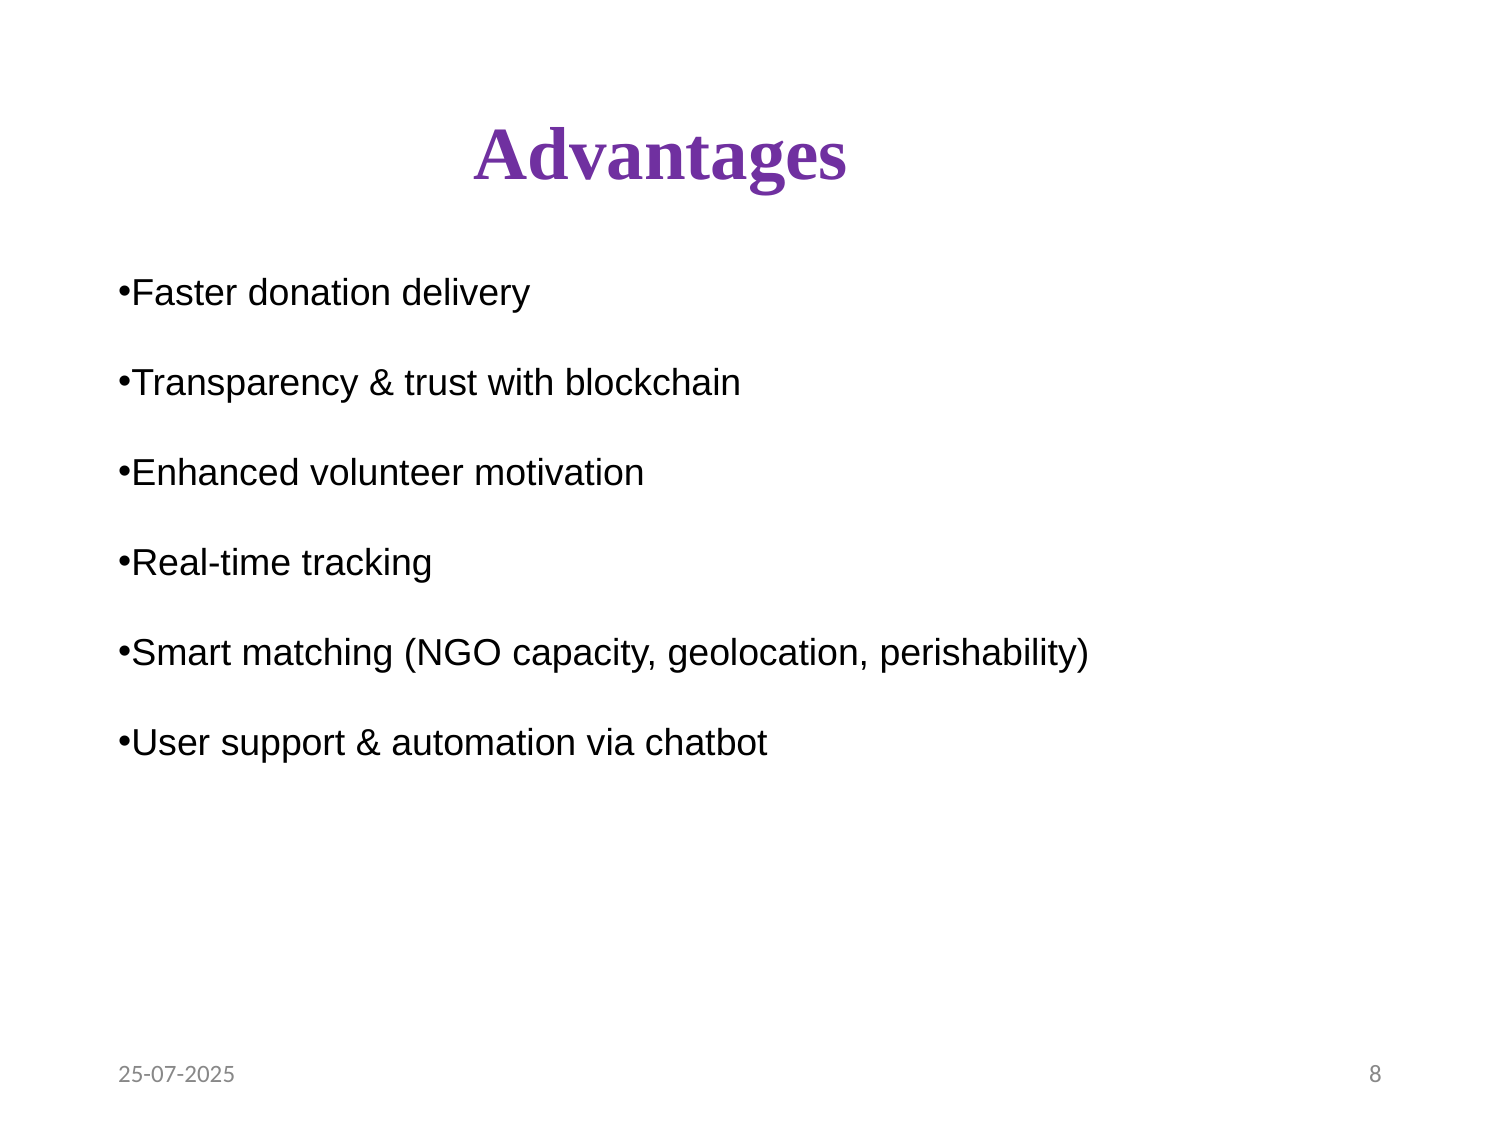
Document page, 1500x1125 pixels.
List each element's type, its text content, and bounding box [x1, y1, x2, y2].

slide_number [103, 1042, 441, 1103]
list Faster donation delivery Transparency & trust with blockchain Enhanced volunteer motivation Real-time tracking Smart matching (NGO capacity, geolocation, perishability) User support & automation via chatbot [103, 167, 1119, 820]
slide_number 8 [1059, 1042, 1397, 1103]
title Advantages [458, 46, 1500, 264]
